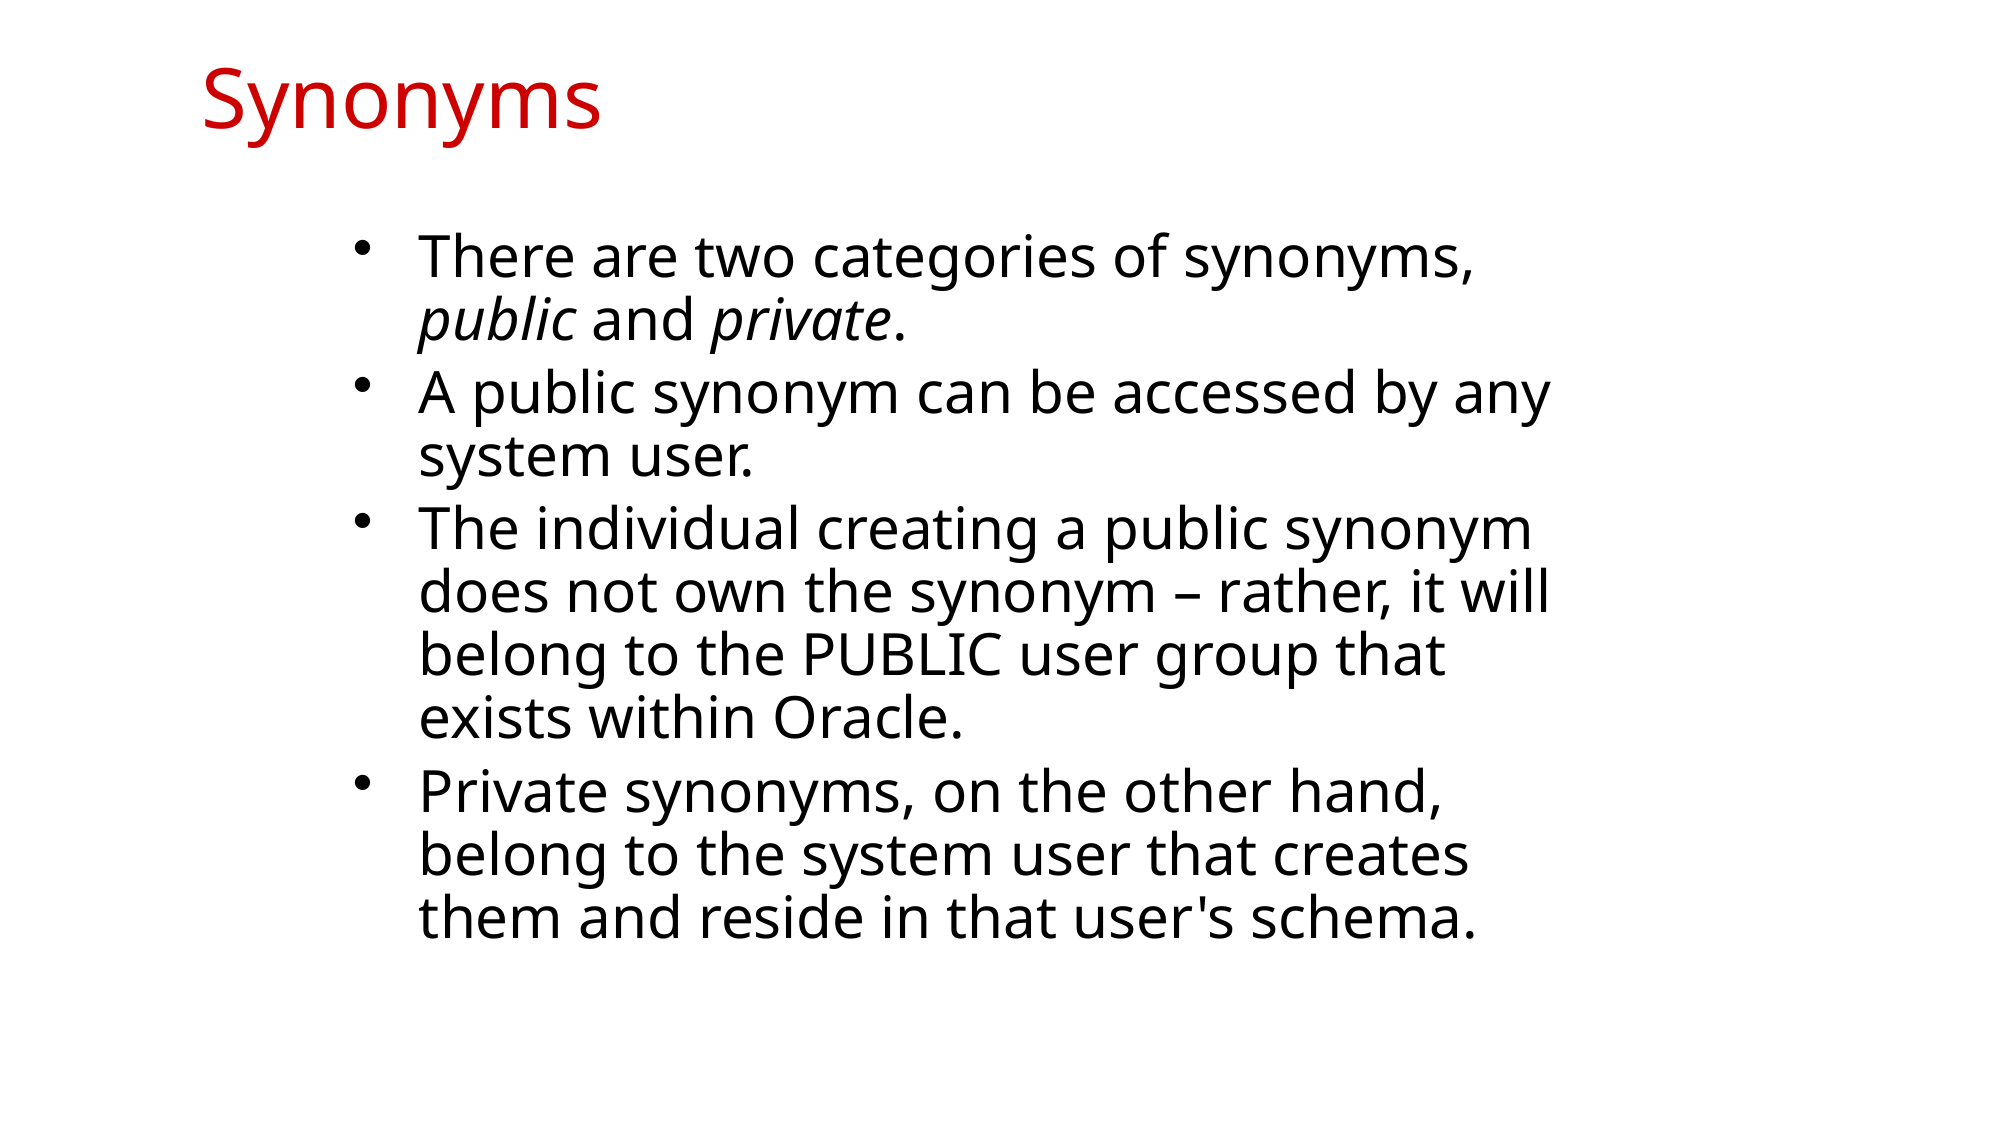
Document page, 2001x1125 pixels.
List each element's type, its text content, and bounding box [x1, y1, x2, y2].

text_box Synonyms [186, 32, 1462, 171]
list There are two categories of synonyms, public and private. A public synonym can be accessed by any system user. The individual creating a public synonym does not own the synonym – rather, it will belong to the PUBLIC user group that exists within Oracle. Private synonyms, on the other hand, belong to the system user that creates them and reside in that user's schema. [253, 219, 1629, 1045]
